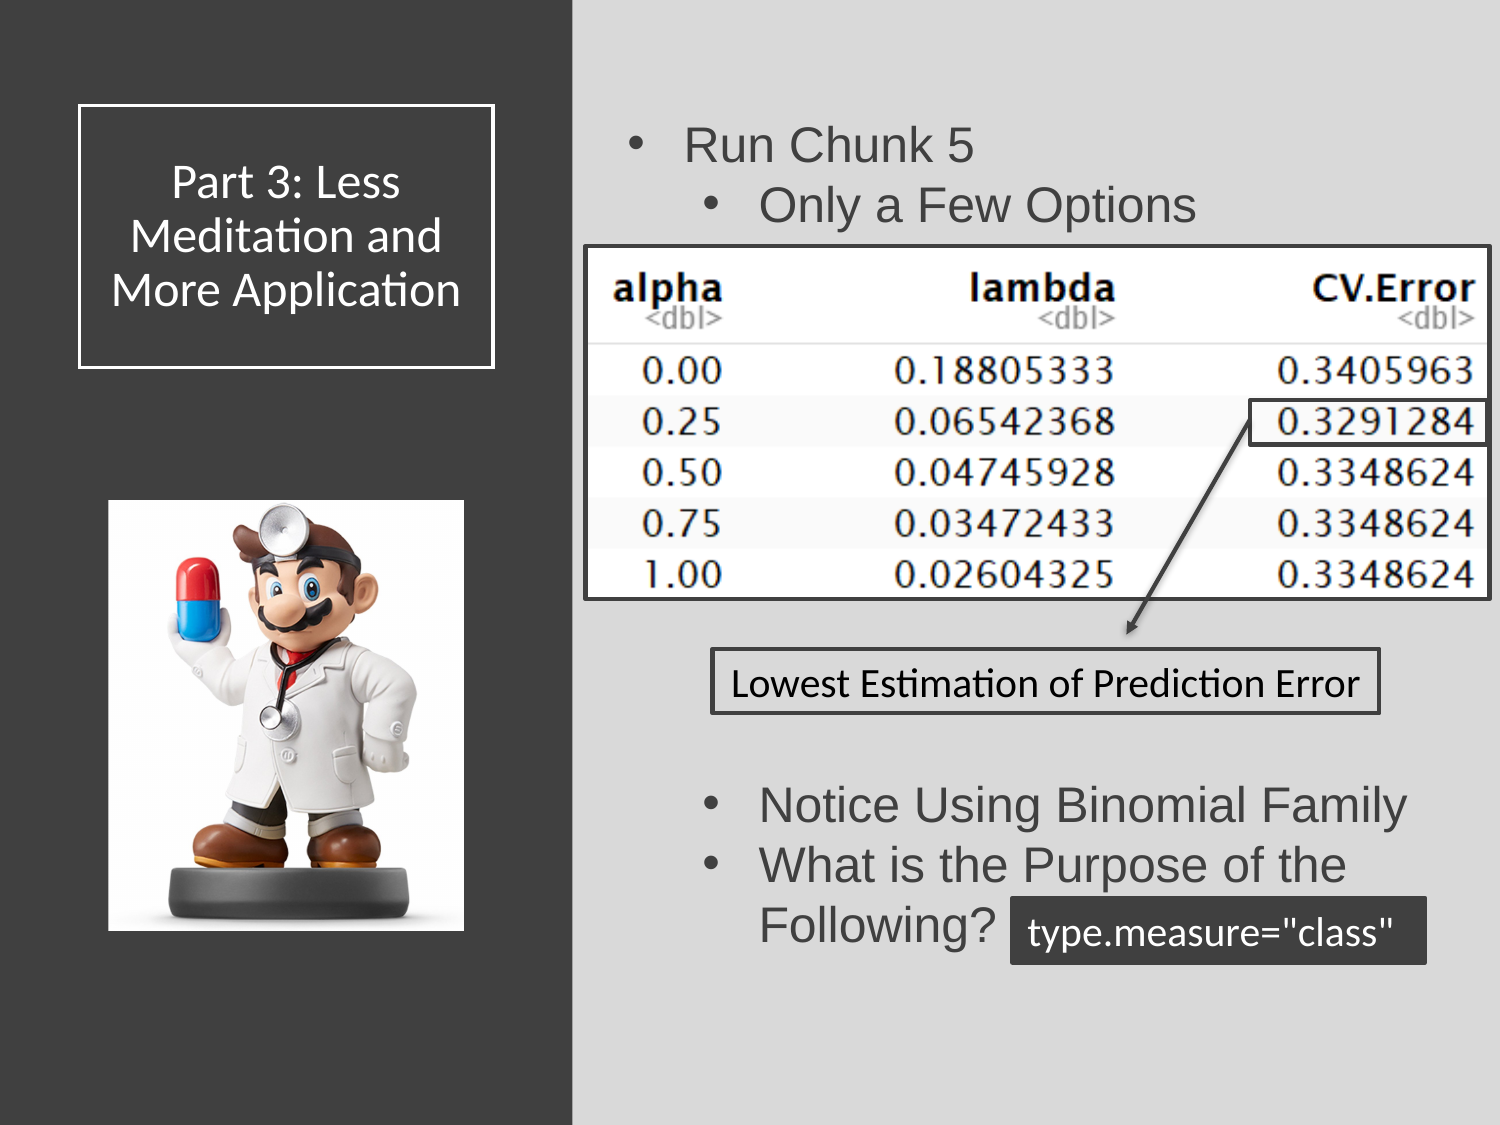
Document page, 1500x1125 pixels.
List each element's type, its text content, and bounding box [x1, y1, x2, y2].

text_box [1126, 419, 1251, 635]
picture [107, 499, 465, 931]
text_box Run Chunk 5 Only a Few Options Notice Using Binomial Family What is the Purpose of the Following? [612, 604, 1488, 1021]
text_box type.measure="class" [1010, 896, 1427, 965]
text_box Run Chunk 5 Only a Few Options Notice Using Binomial Family What is the Purpose of the Following? [612, 105, 1488, 244]
text_box Lowest Estimation of Prediction Error [710, 647, 1381, 715]
text_box [0, 0, 573, 1125]
title Part 3: Less Meditation and More Application [78, 105, 494, 368]
picture [587, 247, 1488, 598]
